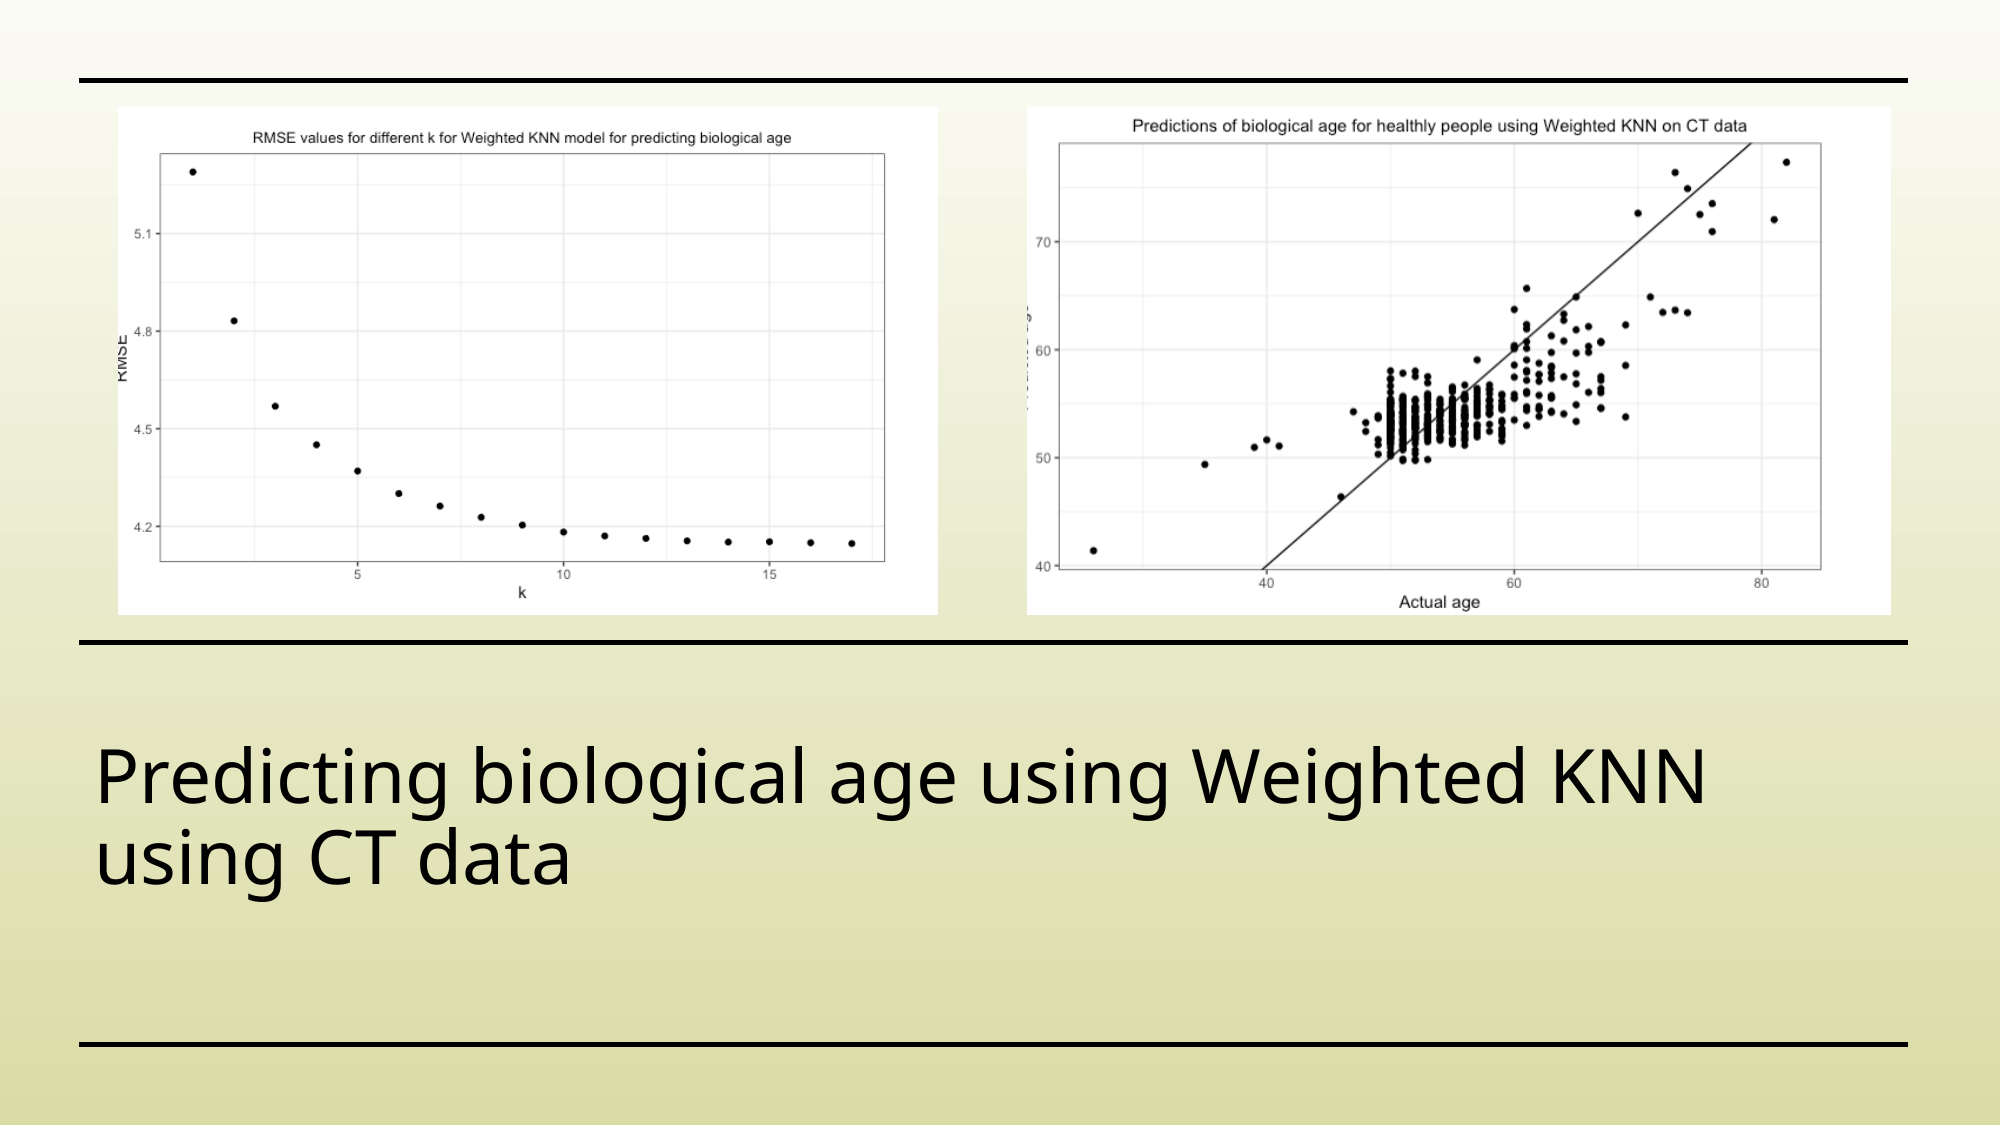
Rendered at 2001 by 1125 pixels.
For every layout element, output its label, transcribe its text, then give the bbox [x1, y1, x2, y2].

picture [1026, 107, 1891, 615]
picture [118, 107, 938, 615]
text_box [0, 0, 2000, 1125]
title Predicting biological age using Weighted KNN using CT data [79, 674, 1891, 965]
